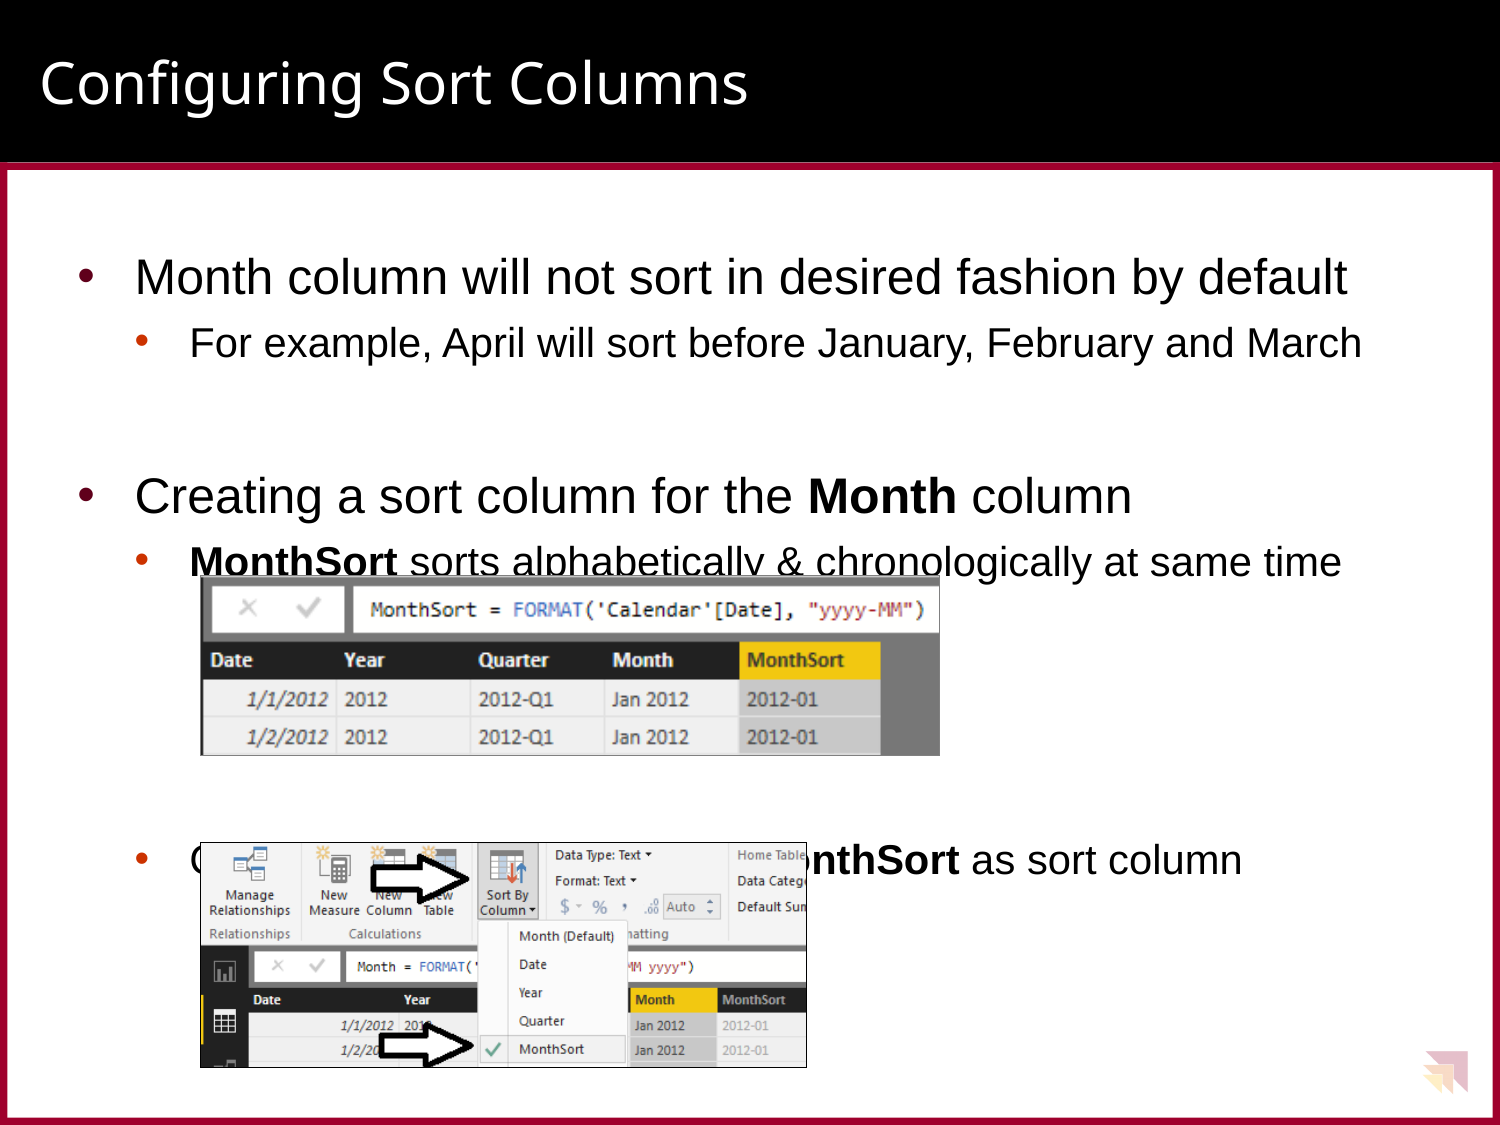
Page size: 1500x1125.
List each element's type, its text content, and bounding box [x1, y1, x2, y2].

picture [199, 842, 807, 1068]
title Configuring Sort Columns [24, 12, 1438, 150]
list Month column will not sort in desired fashion by default For example, April will sort before January, February and March Creating a sort column for the Month column MonthSort sorts alphabetically & chronologically at same time Configure Month column with MonthSort as sort column [62, 237, 1438, 1088]
picture [199, 574, 941, 756]
